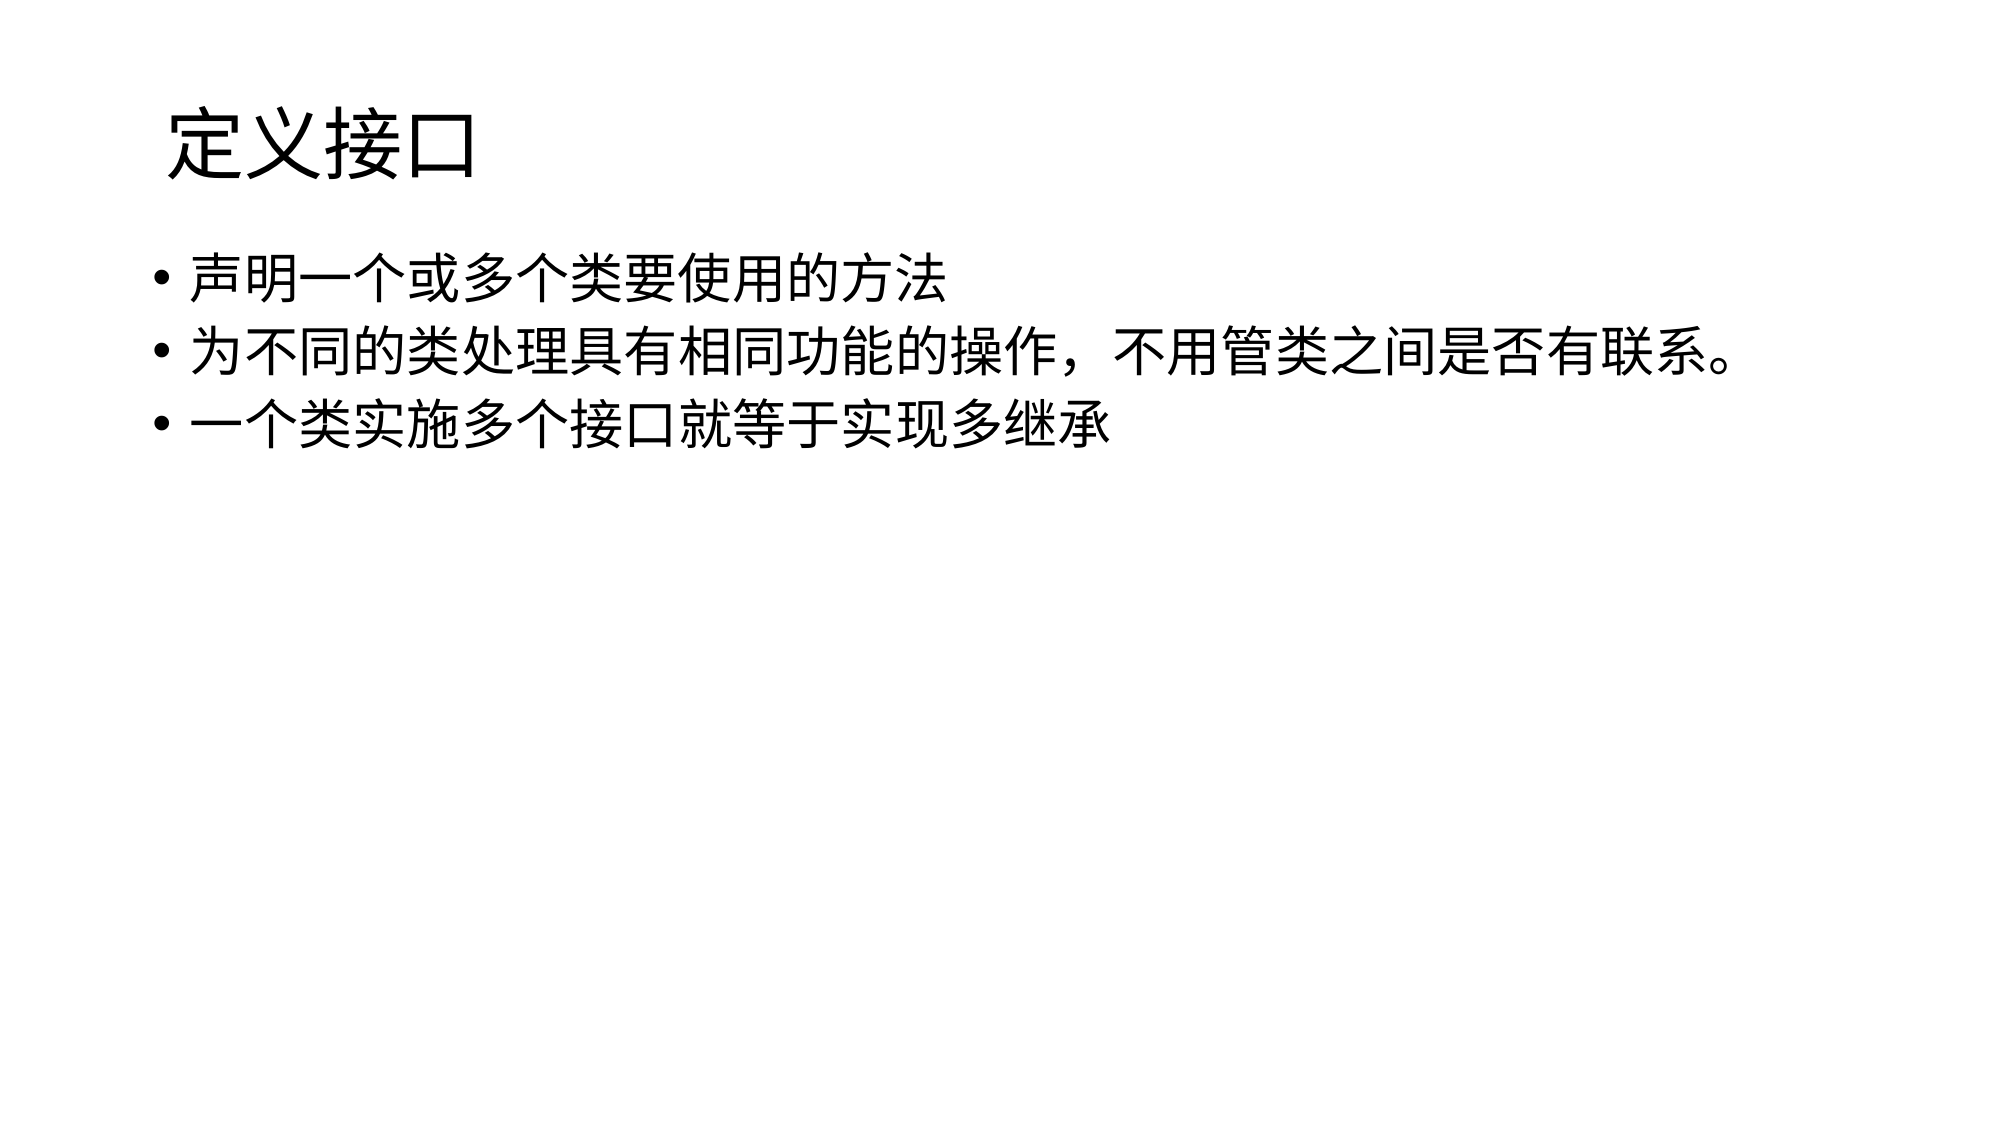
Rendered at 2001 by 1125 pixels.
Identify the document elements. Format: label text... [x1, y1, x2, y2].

list 声明一个或多个类要使用的方法 为不同的类处理具有相同功能的操作，不用管类之间是否有联系。 一个类实施多个接口就等于实现多继承 [137, 249, 1863, 936]
title 定义接口 [150, 45, 1675, 249]
